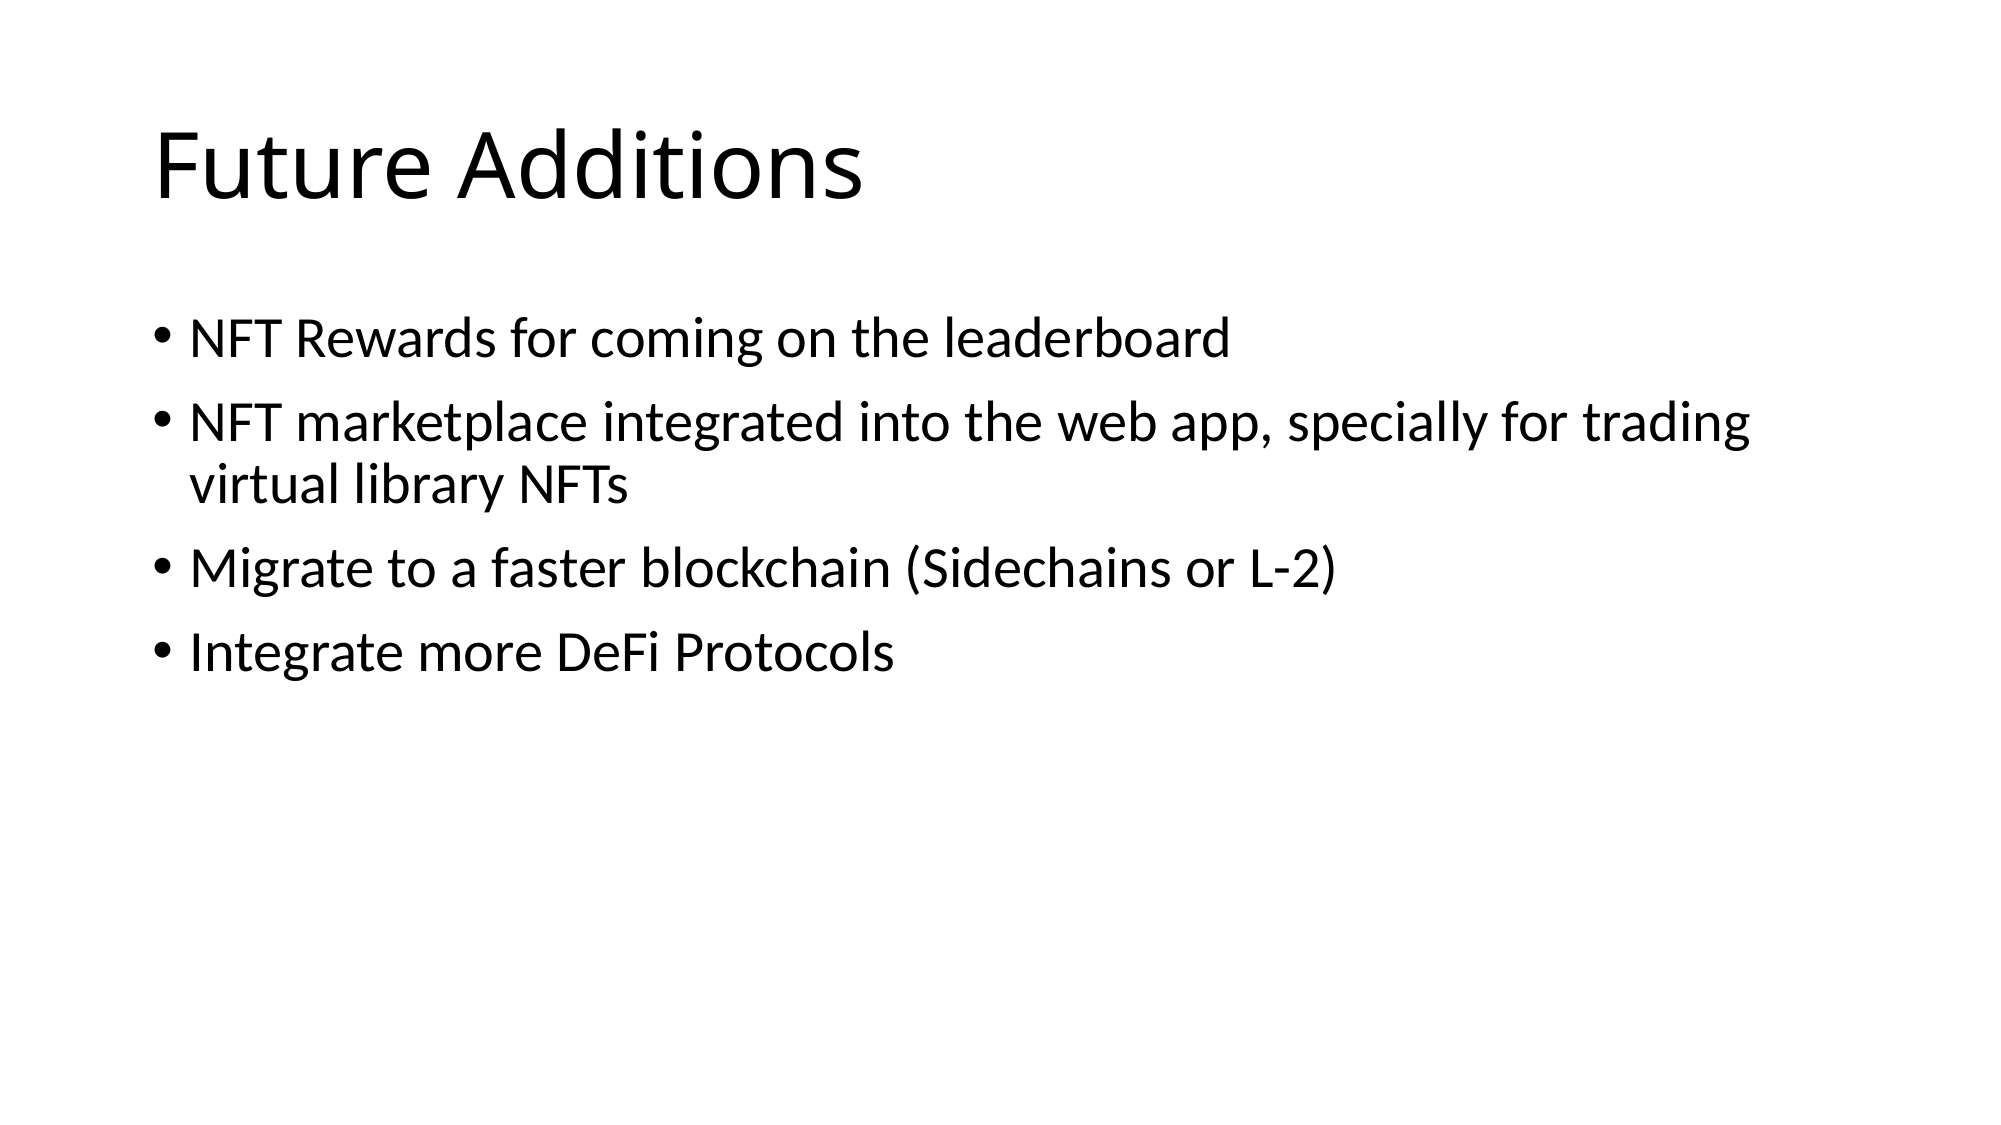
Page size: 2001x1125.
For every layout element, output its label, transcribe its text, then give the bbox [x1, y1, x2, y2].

list NFT Rewards for coming on the leaderboard NFT marketplace integrated into the web app, specially for trading virtual library NFTs Migrate to a faster blockchain (Sidechains or L-2) Integrate more DeFi Protocols [137, 299, 1863, 1014]
title Future Additions [137, 59, 1863, 278]
